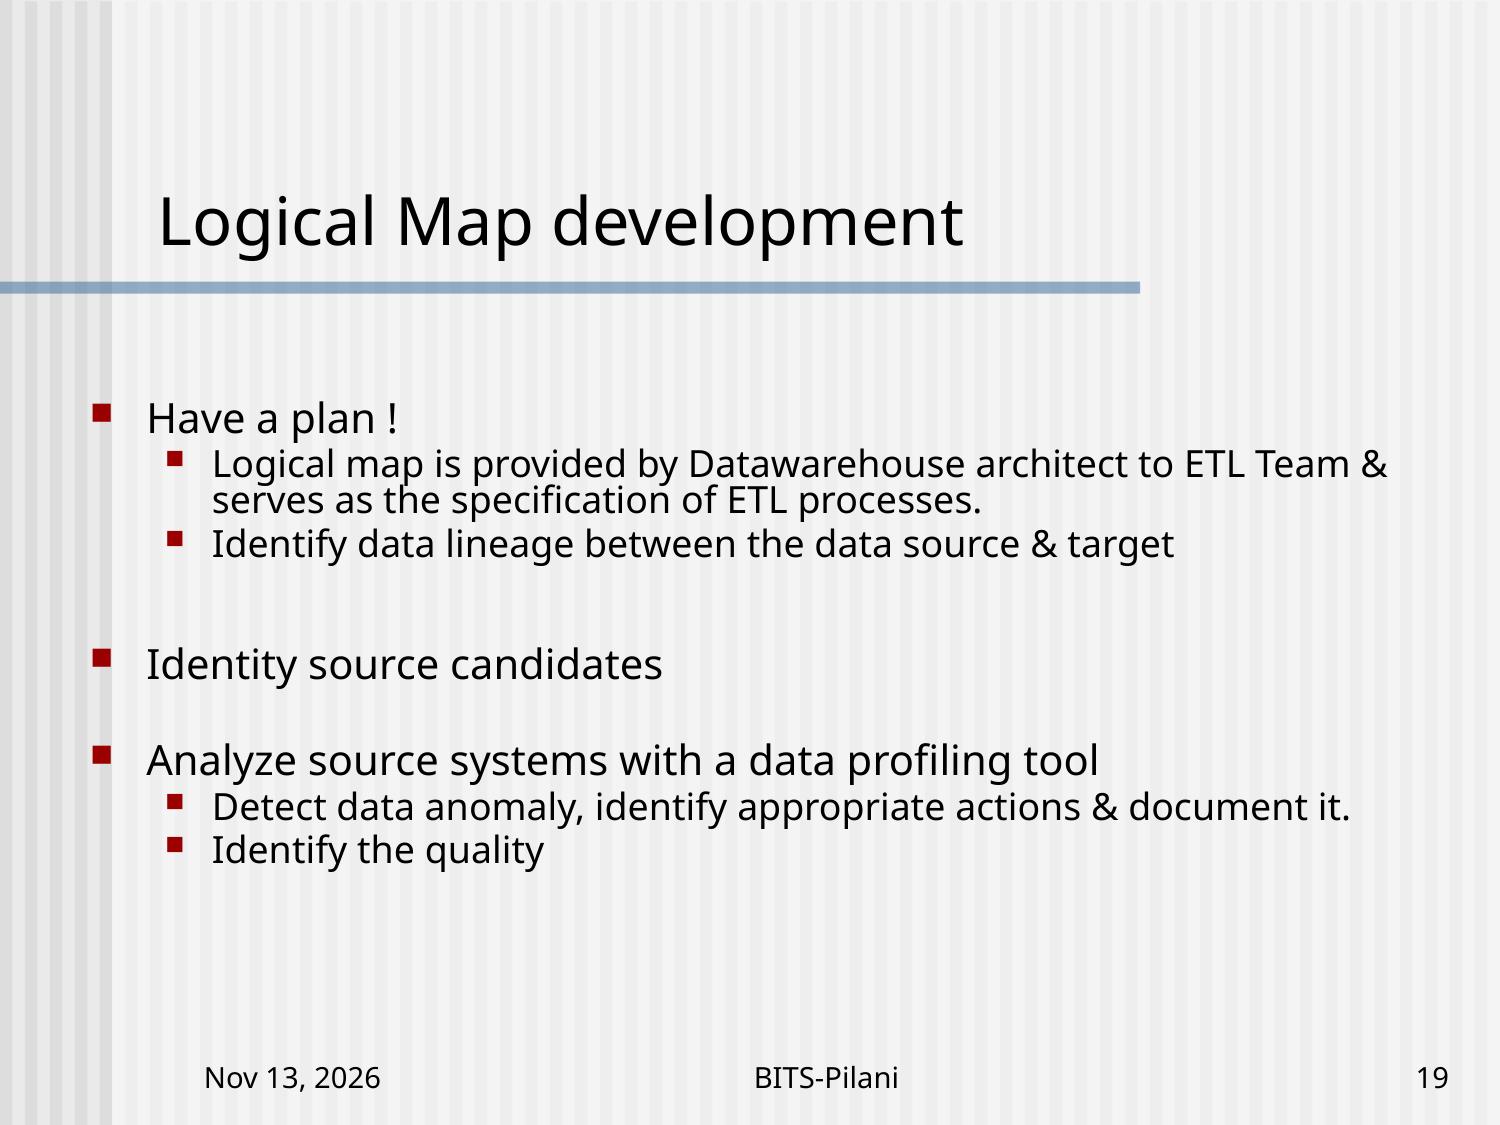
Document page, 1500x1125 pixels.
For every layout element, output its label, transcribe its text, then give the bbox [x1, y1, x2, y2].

list Have a plan ! Logical map is provided by Datawarehouse architect to ETL Team & serves as the specification of ETL processes. Identify data lineage between the data source & target Identity source candidates Analyze source systems with a data profiling tool Detect data anomaly, identify appropriate actions & document it. Identify the quality [74, 287, 1426, 976]
slide_number 5-Nov-17 [188, 1031, 502, 1107]
footer BITS-Pilani [588, 1031, 1065, 1107]
slide_number 19 [1151, 1031, 1465, 1107]
title Logical Map development [142, 31, 1483, 267]
